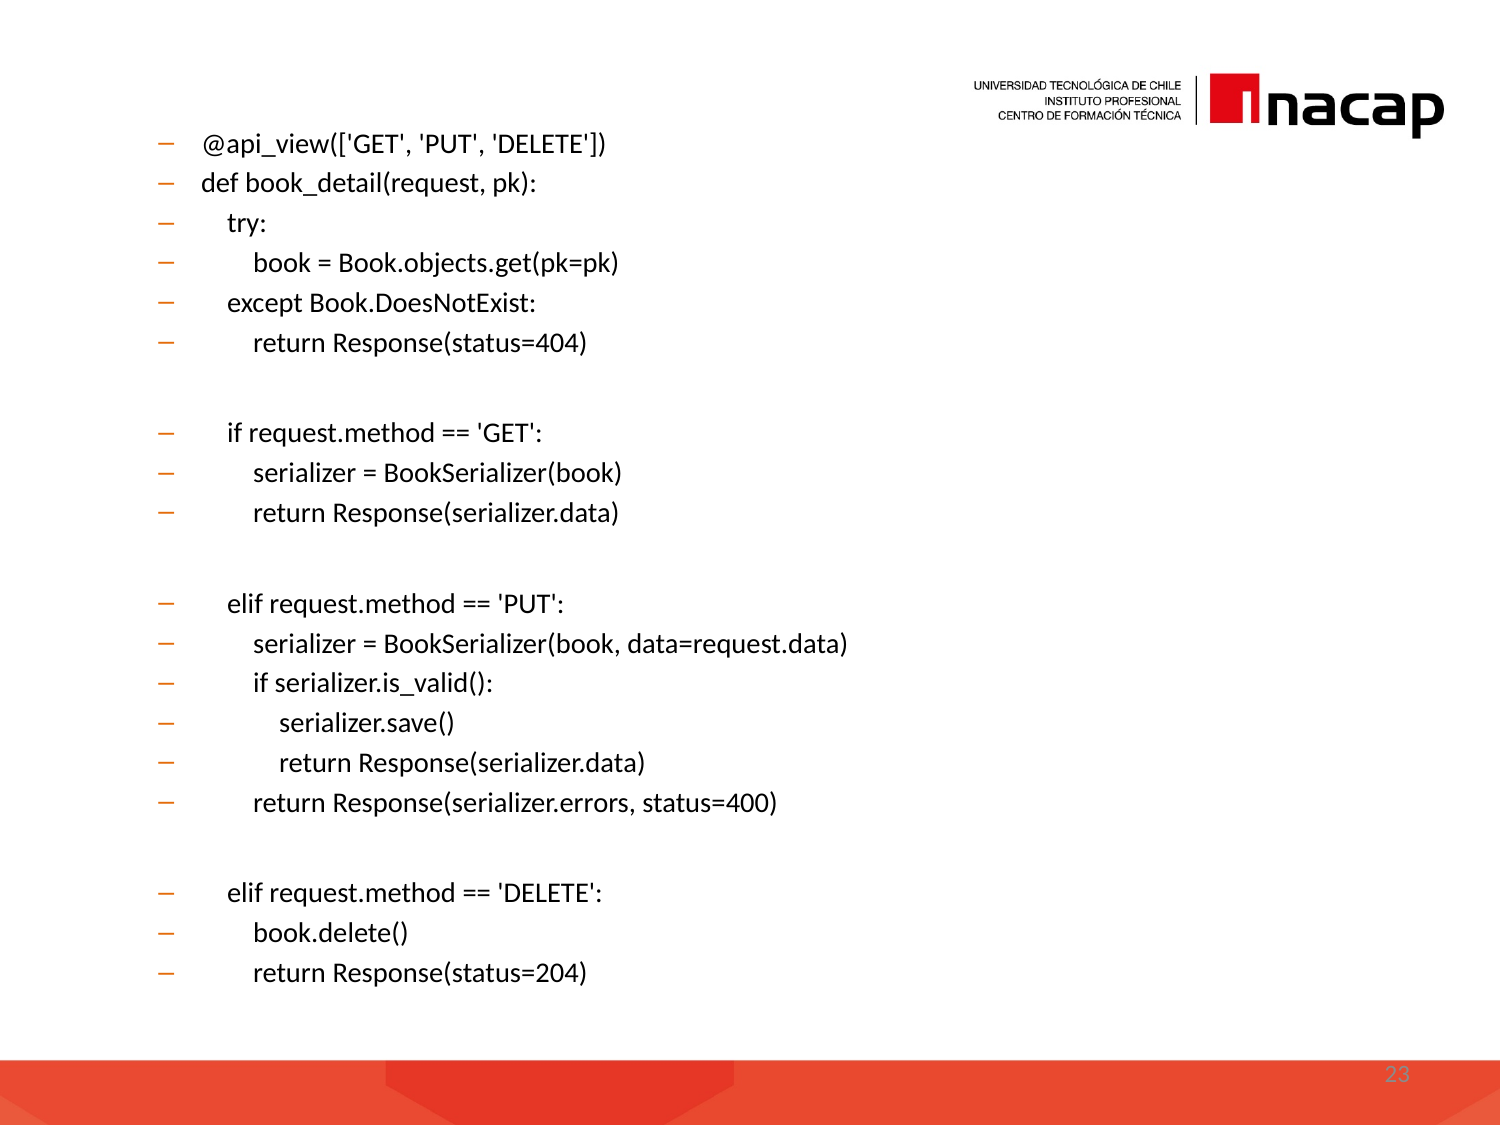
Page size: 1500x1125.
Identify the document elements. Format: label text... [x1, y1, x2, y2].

slide_number 23 [1074, 1042, 1425, 1103]
list @api_view(['GET', 'PUT', 'DELETE']) def book_detail(request, pk): try: book = Book.objects.get(pk=pk) except Book.DoesNotExist: return Response(status=404) if request.method == 'GET': serializer = BookSerializer(book) return Response(serializer.data) elif request.method == 'PUT': serializer = BookSerializer(book, data=request.data) if serializer.is_valid(): serializer.save() return Response(serializer.data) return Response(serializer.errors, status=400) elif request.method == 'DELETE': book.delete() return Response(status=204) [75, 117, 1425, 1005]
picture [0, 0, 1500, 1125]
footer [512, 1042, 988, 1103]
